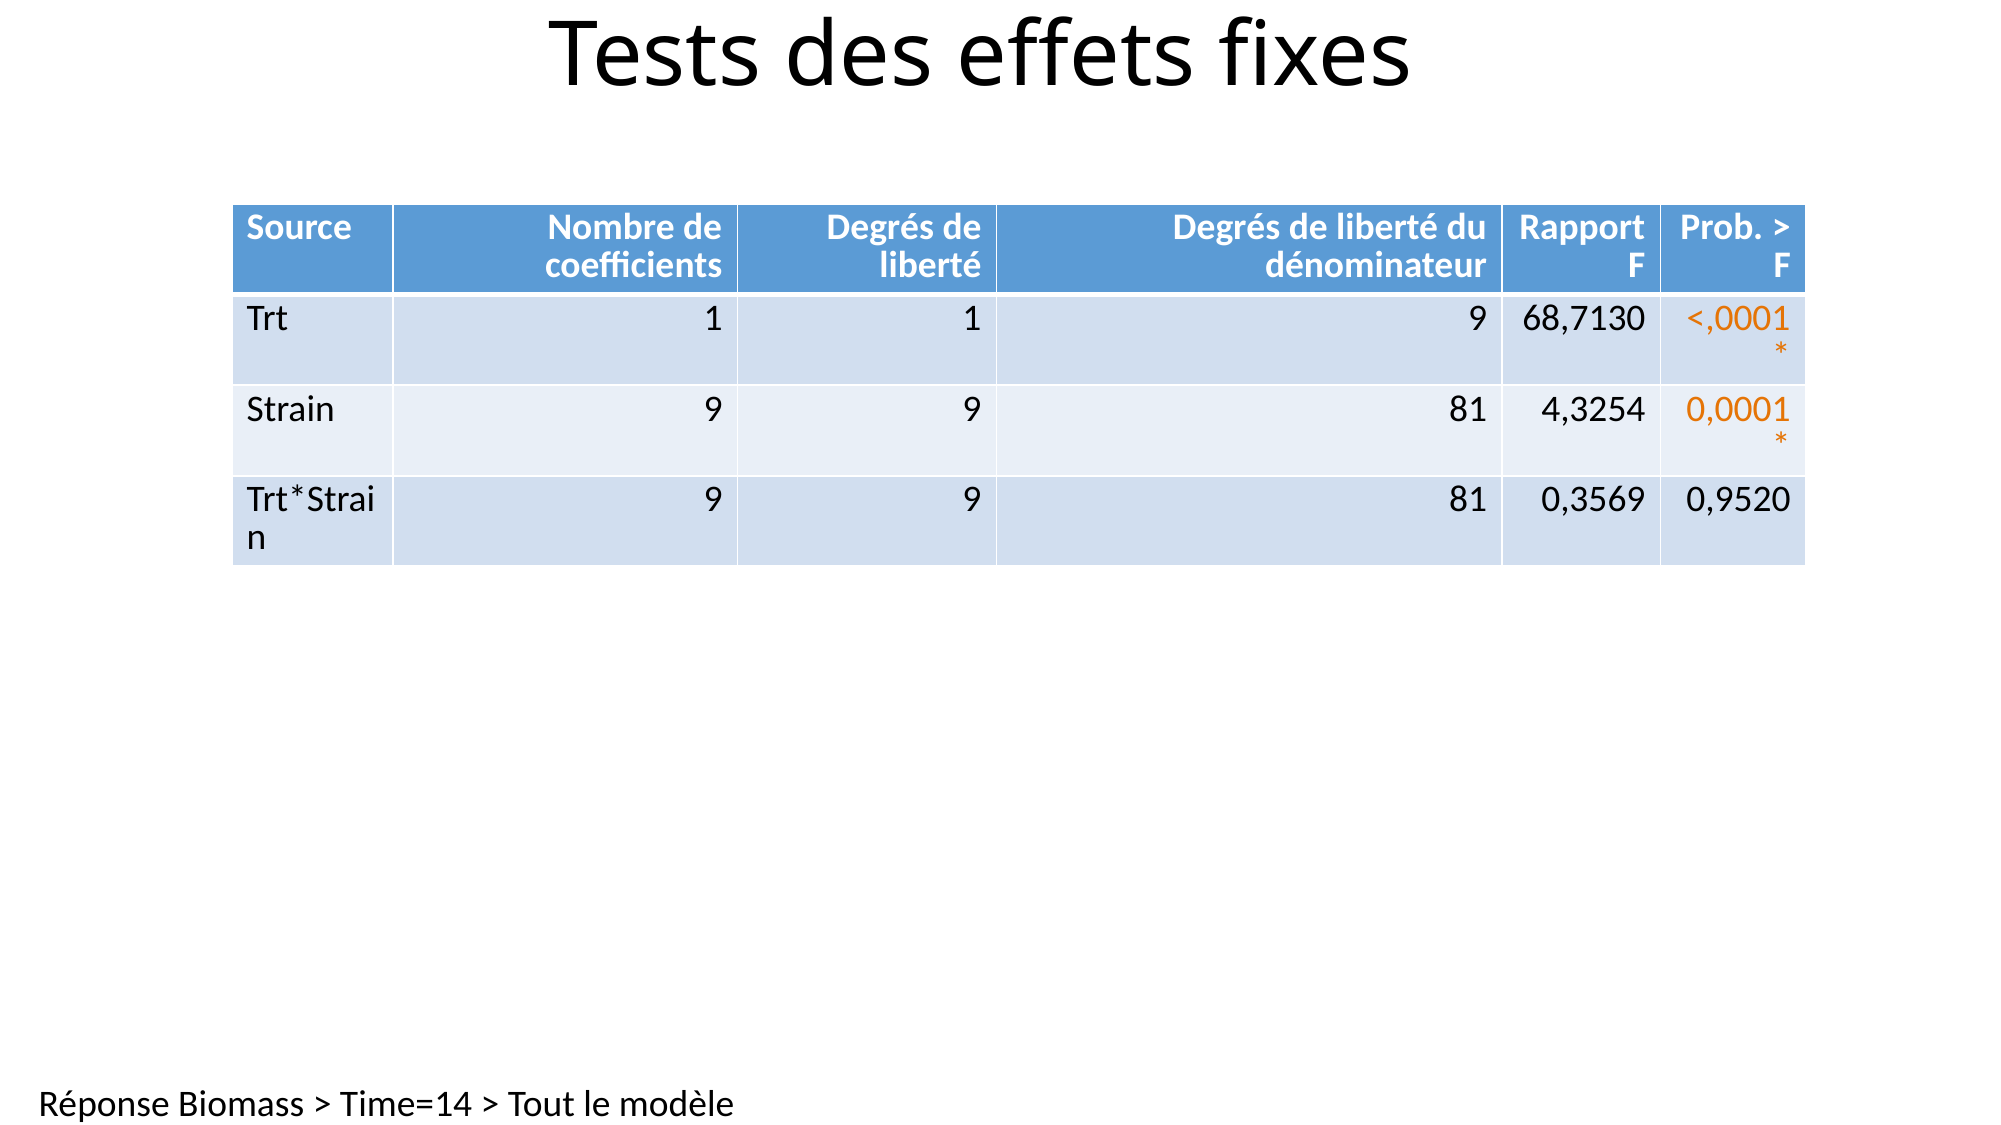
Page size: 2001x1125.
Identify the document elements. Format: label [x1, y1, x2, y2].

table_cell [1661, 386, 1805, 475]
table_cell [738, 477, 996, 565]
table_cell [233, 386, 392, 475]
table_cell [1503, 477, 1660, 565]
table_cell [394, 386, 737, 475]
table_cell [394, 477, 737, 565]
table_cell [1661, 297, 1805, 384]
table_cell [997, 297, 1501, 384]
table_cell [1661, 477, 1805, 565]
table_header [738, 205, 996, 292]
table_cell [233, 477, 392, 565]
table_cell [738, 297, 996, 384]
table_header [394, 205, 737, 292]
table_header [997, 205, 1501, 292]
table_cell [738, 386, 996, 475]
table_cell [233, 297, 392, 384]
table_header [233, 205, 392, 292]
table_cell [1503, 386, 1660, 475]
table_header [1661, 205, 1805, 292]
table_cell [394, 297, 737, 384]
title [0, 0, 1963, 113]
table_cell [997, 386, 1501, 475]
table_cell [1503, 297, 1660, 384]
table_header [1503, 205, 1660, 292]
text_box [38, 1079, 736, 1125]
table_cell [997, 477, 1501, 565]
